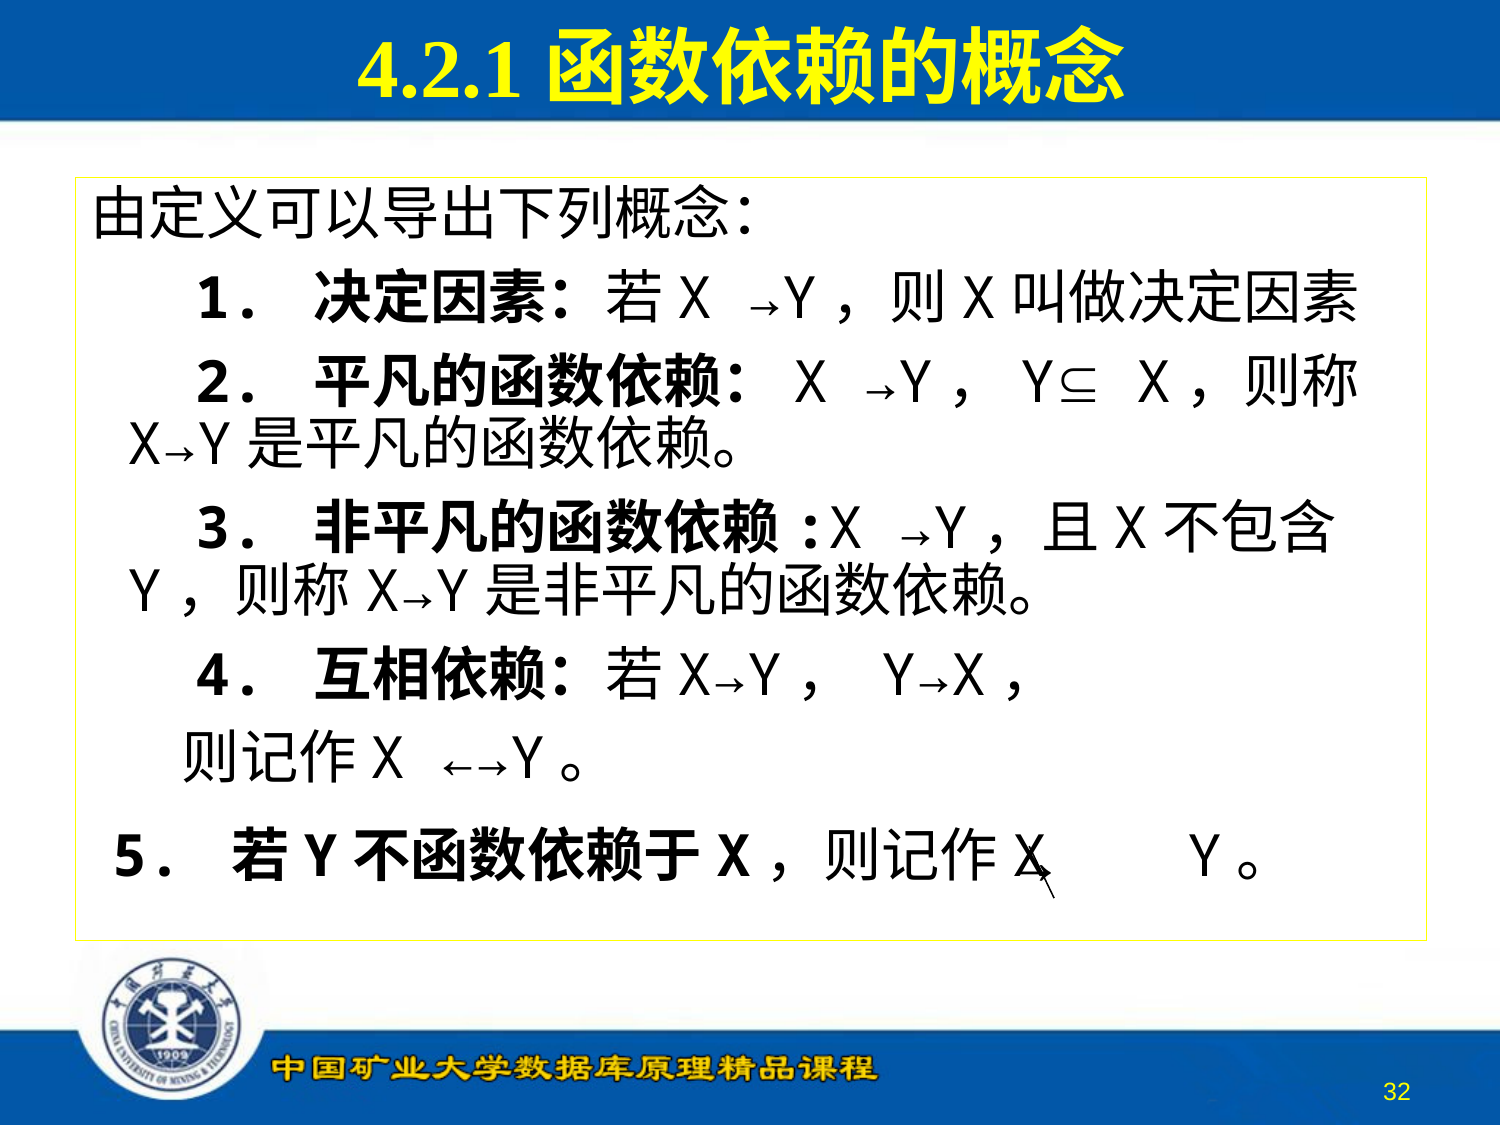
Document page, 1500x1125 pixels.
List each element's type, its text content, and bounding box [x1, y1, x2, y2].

text_box 4.2.1函数依赖的概念 [342, 17, 1142, 123]
picture [0, 0, 1500, 1125]
list 由定义可以导出下列概念： 1. 决定因素：若X →Y，则X叫做决定因素 2. 平凡的函数依赖：X →Y，Y X，则称X→Y是平凡的函数依赖。 3. 非平凡的函数依赖:X →Y，且X不包含Y，则称X→Y是非平凡的函数依赖。 4. 互相依赖：若X→Y， Y→X， 则记作X ←→Y。 [75, 177, 1427, 941]
slide_number 32 [1076, 1051, 1427, 1125]
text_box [171, 810, 1236, 907]
